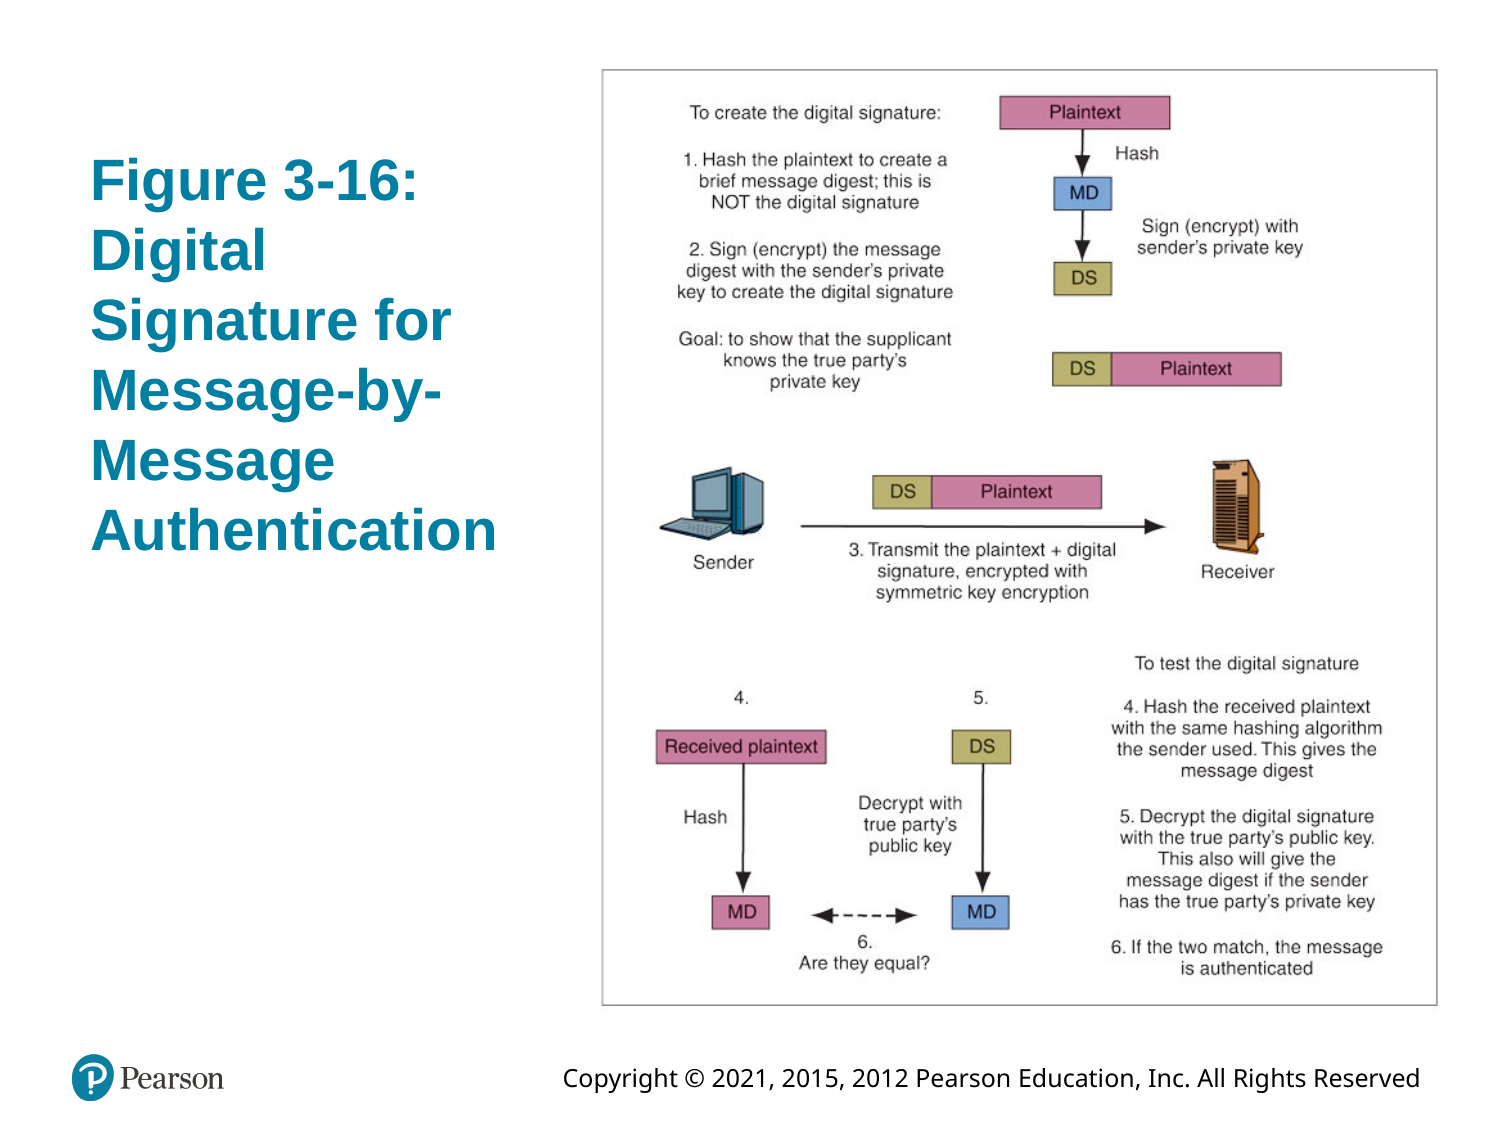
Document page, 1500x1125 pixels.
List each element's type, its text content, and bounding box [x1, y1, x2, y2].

picture [72, 1088, 83, 1101]
slide_number 3-18 [0, 1012, 138, 1088]
picture [98, 1054, 224, 1101]
title Figure 3-16: Digital Signature for Message-by-Message Authentication [75, 113, 551, 578]
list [599, 68, 1439, 1013]
